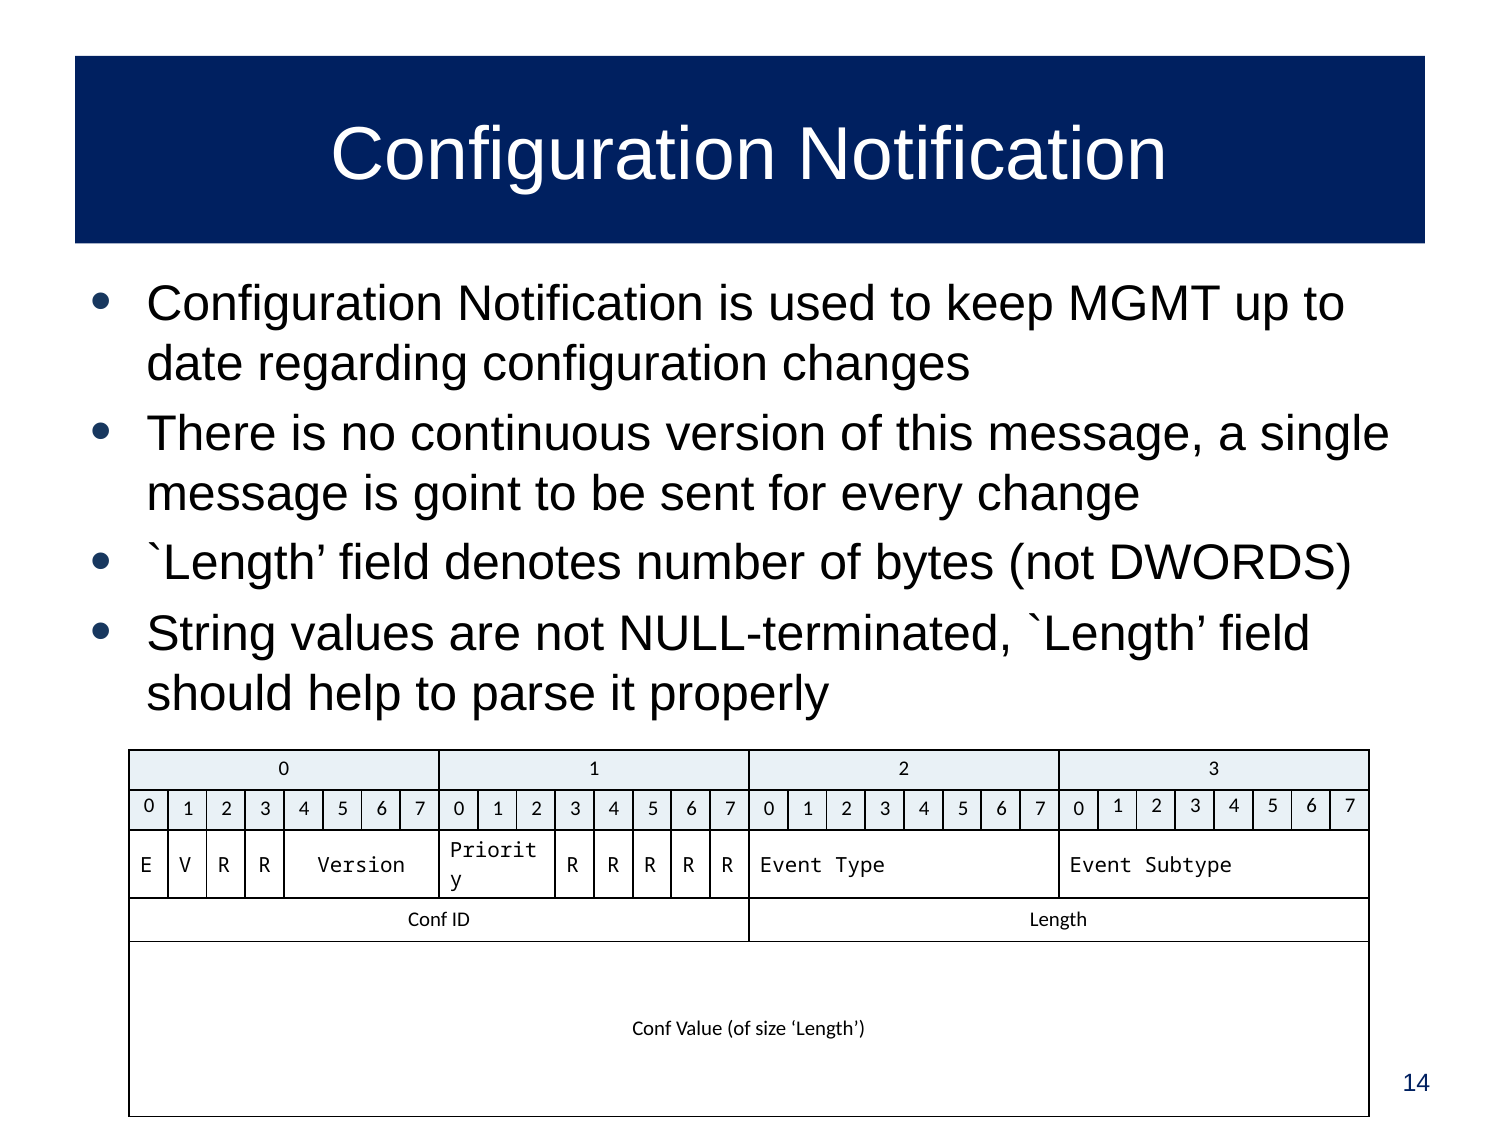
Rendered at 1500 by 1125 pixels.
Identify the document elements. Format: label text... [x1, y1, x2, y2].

table_cell 6 [672, 791, 709, 829]
table_cell 6 [1292, 791, 1329, 829]
table_cell 4 [1215, 791, 1252, 829]
table_cell Priority [440, 831, 554, 897]
table_cell R [556, 831, 593, 897]
table_cell 7 [711, 791, 748, 829]
table_cell 5 [944, 791, 980, 829]
table_cell 5 [324, 791, 361, 829]
table_cell Length [750, 899, 1368, 941]
table_cell 2 [827, 791, 864, 829]
table_cell 4 [285, 791, 322, 829]
table_cell Event Type [750, 831, 1058, 897]
table_cell 3 [1176, 791, 1213, 829]
title Configuration Notification [75, 55, 1425, 244]
table_cell 7 [401, 791, 438, 829]
table_cell R [711, 831, 748, 897]
table_cell 7 [1331, 791, 1368, 829]
table_cell R [634, 831, 670, 897]
table_cell Conf Value (of size ‘Length’) [130, 942, 1368, 1116]
table_cell Event Subtype [1060, 831, 1368, 897]
table_cell 1 [169, 791, 206, 829]
table_cell R [246, 831, 283, 897]
table_cell 6 [362, 791, 399, 829]
table_cell 2 [1137, 791, 1174, 829]
table_header 2 [750, 751, 1058, 789]
table_cell Version [285, 831, 438, 897]
table_cell 1 [1099, 791, 1136, 829]
table_header 3 [1060, 751, 1368, 789]
table_cell 5 [634, 791, 670, 829]
table_cell 4 [905, 791, 942, 829]
table_cell 1 [479, 791, 516, 829]
table_cell 0 [130, 791, 167, 829]
table_cell R [207, 831, 244, 897]
table_cell 5 [1254, 791, 1291, 829]
table_cell 6 [982, 791, 1019, 829]
table_header 0 [130, 751, 438, 789]
table_cell 0 [1060, 791, 1097, 829]
table_cell R [595, 831, 632, 897]
table_cell Conf ID [130, 899, 748, 941]
table_cell 0 [750, 791, 787, 829]
table_cell 4 [595, 791, 632, 829]
table_cell 7 [1021, 791, 1058, 829]
table_cell R [672, 831, 709, 897]
list Configuration Notification is used to keep MGMT up to date regarding configuration changes There is no continuous version of this message, a single message is goint to be sent for every change `Length’ field denotes number of bytes (not DWORDS) String values are not NULL-terminated, `Length’ field should help to parse it properly [75, 262, 1442, 750]
table_cell 0 [440, 791, 477, 829]
table_cell 2 [207, 791, 244, 829]
table_cell E [130, 831, 167, 897]
table_cell 2 [517, 791, 554, 829]
table_cell 3 [556, 791, 593, 829]
table_header 1 [440, 751, 748, 789]
table_cell 3 [866, 791, 903, 829]
table_cell 3 [246, 791, 283, 829]
table_cell V [169, 831, 206, 897]
table_cell 1 [789, 791, 826, 829]
